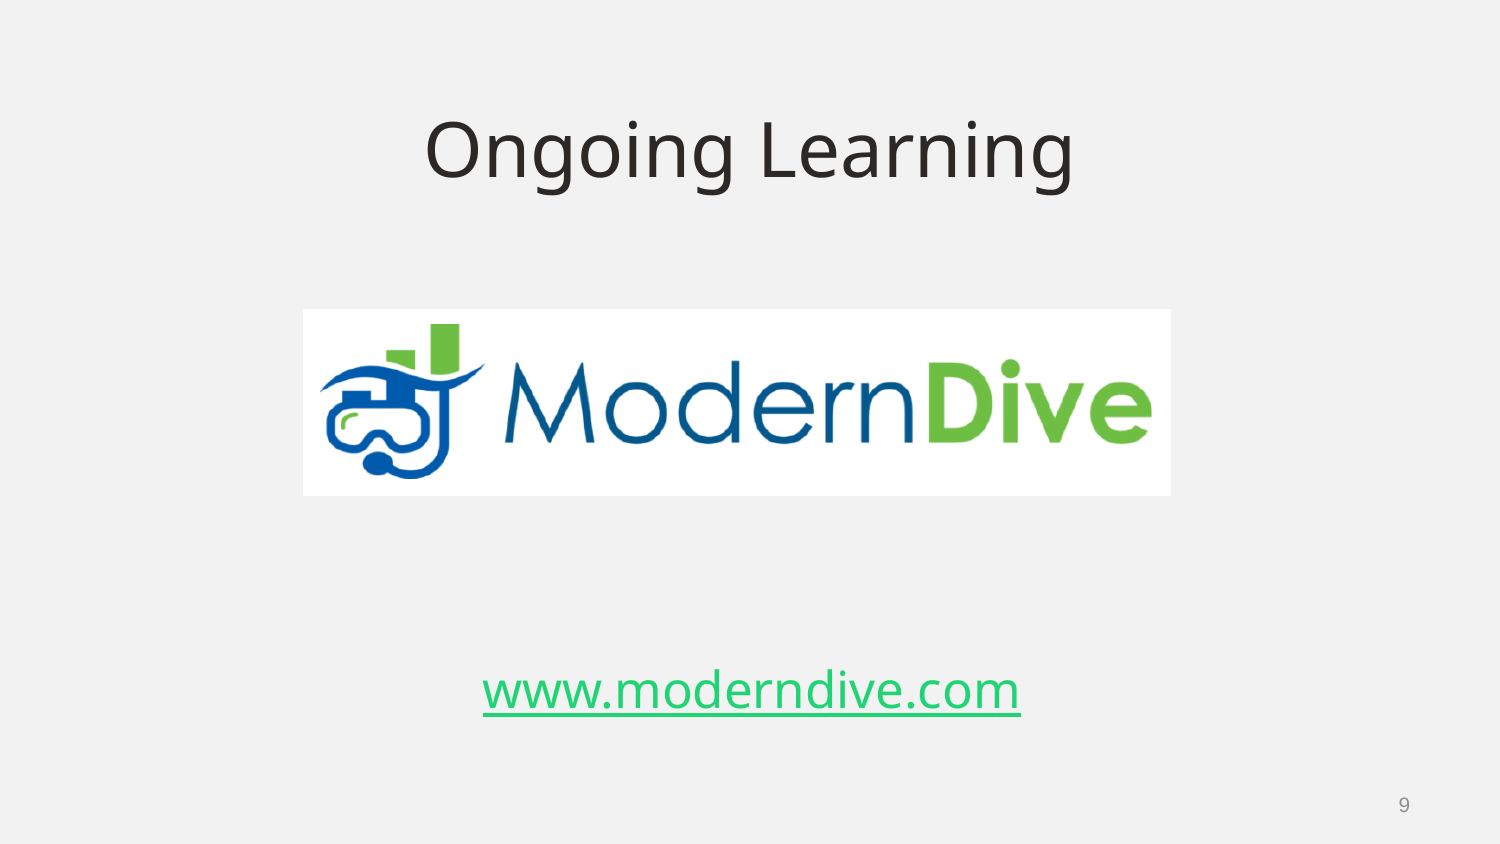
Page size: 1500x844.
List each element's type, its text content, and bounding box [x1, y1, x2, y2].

list www.moderndive.com [179, 227, 1325, 784]
title Ongoing Learning [227, 124, 1273, 205]
picture [303, 309, 1171, 496]
slide_number 9 [1274, 782, 1425, 827]
